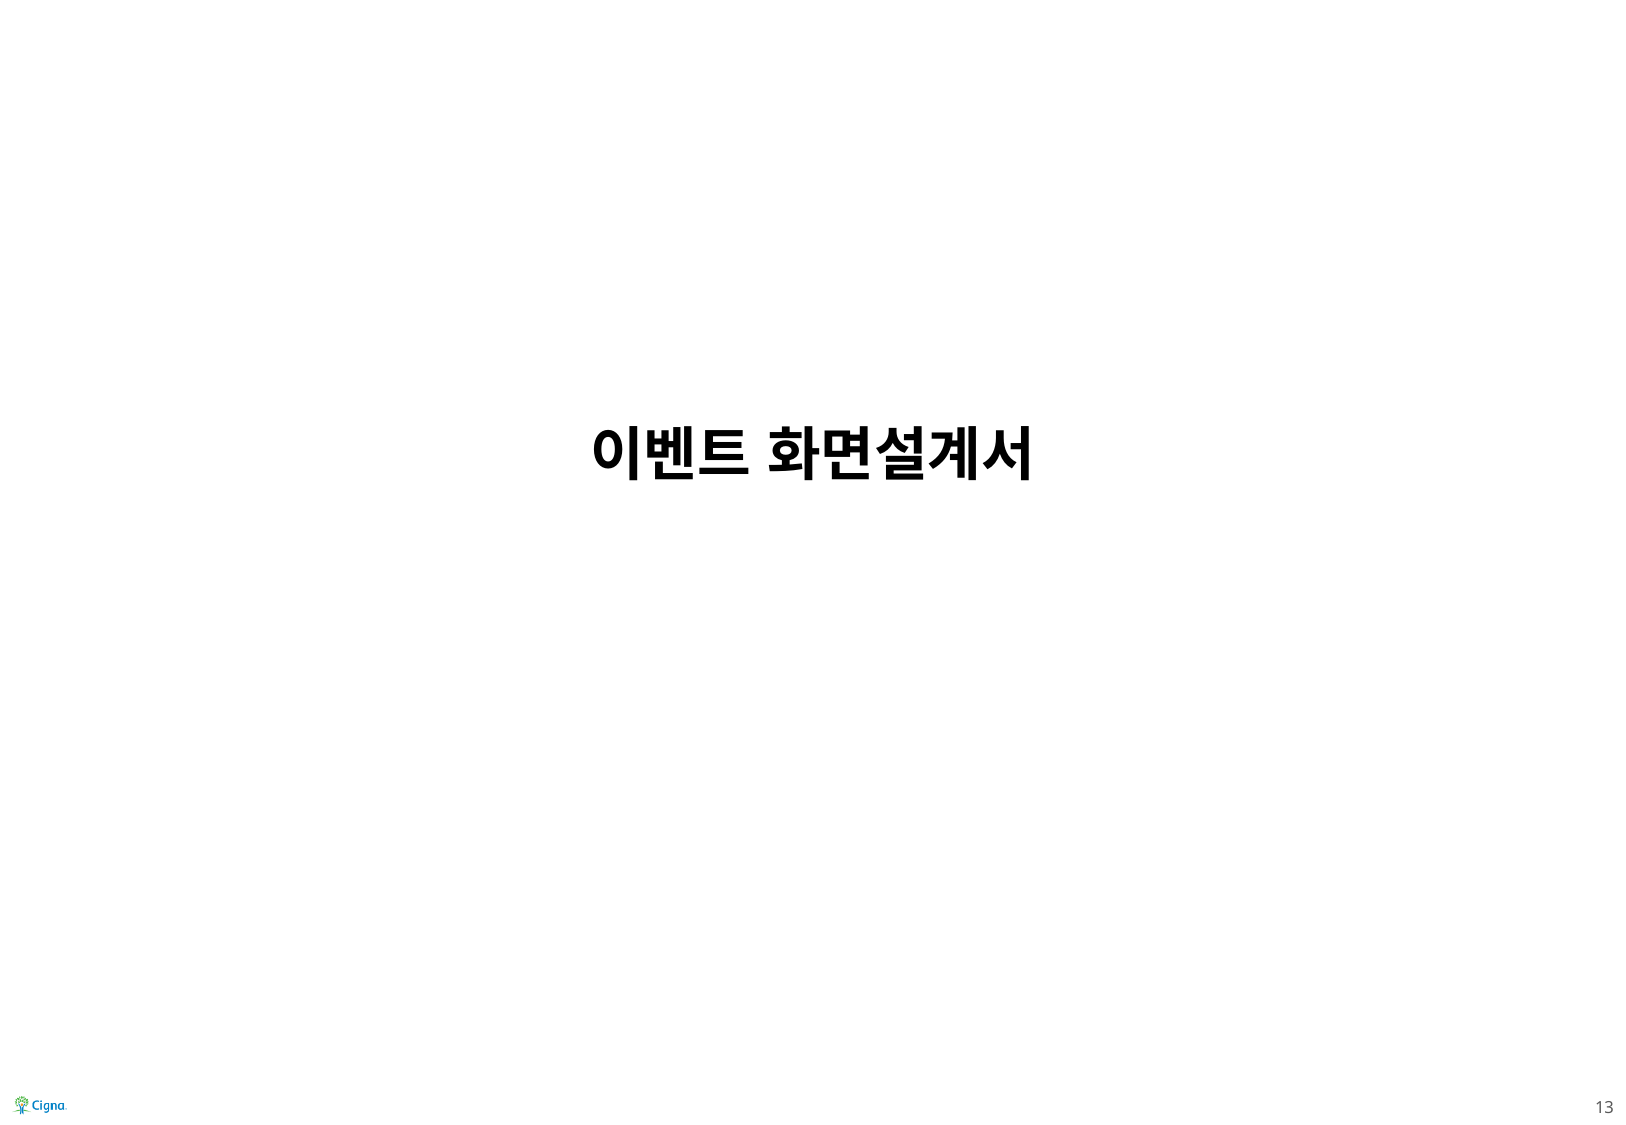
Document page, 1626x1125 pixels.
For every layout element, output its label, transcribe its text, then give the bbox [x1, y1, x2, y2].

picture [10, 1094, 69, 1116]
text_box 이벤트 화면설계서 [575, 409, 1050, 495]
